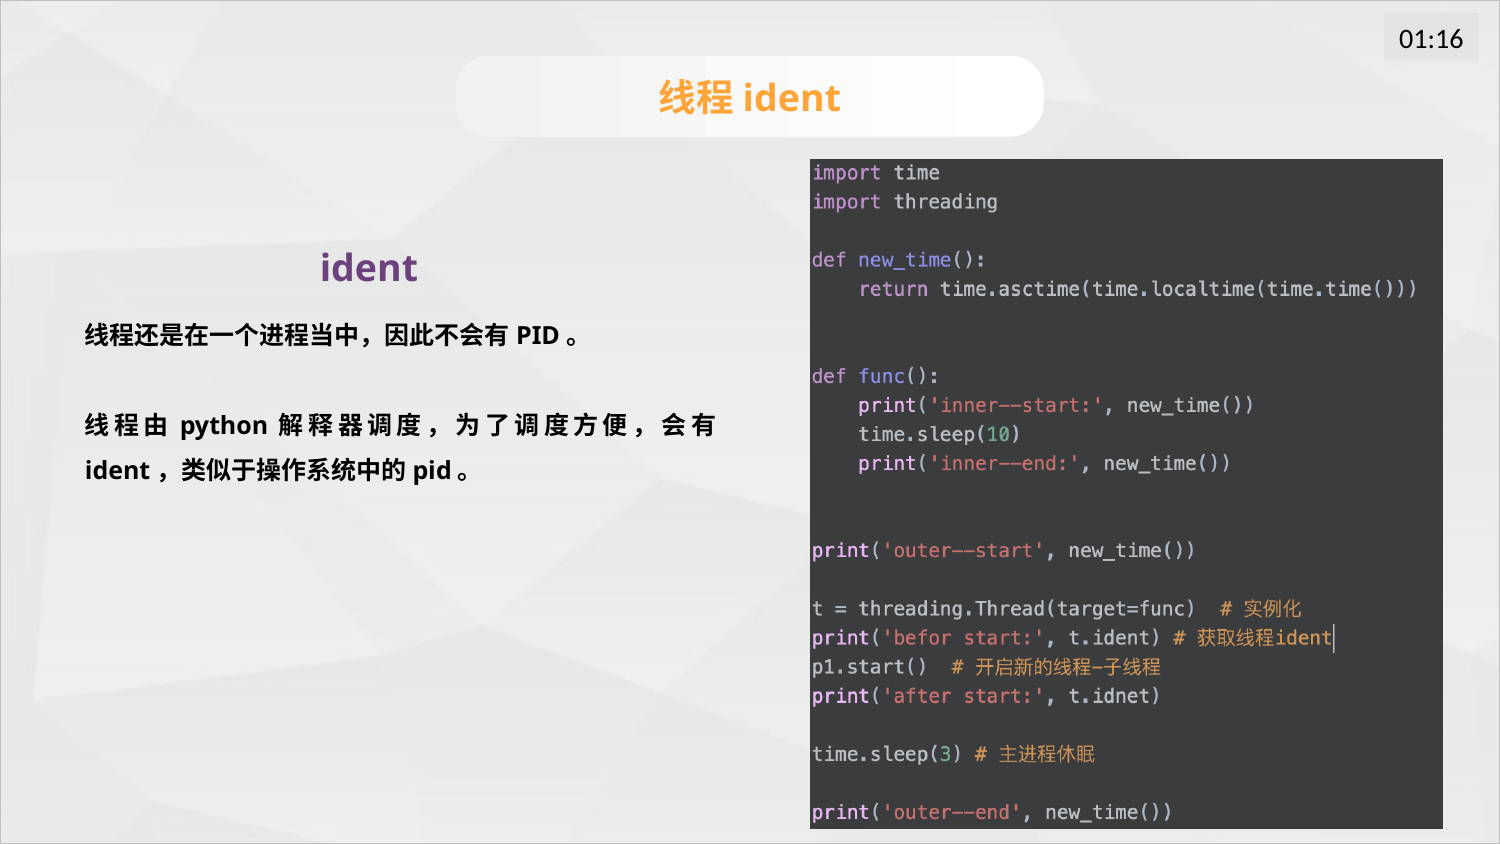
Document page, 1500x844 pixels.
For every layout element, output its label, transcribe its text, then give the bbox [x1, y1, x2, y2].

text_box 线程还是在一个进程当中，因此不会有PID。 线程由python解释器调度，为了调度方便，会有ident，类似于操作系统中的pid。 [70, 297, 738, 492]
text_box 线程ident [454, 54, 1046, 138]
picture [810, 159, 1443, 829]
text_box ident [228, 236, 510, 297]
